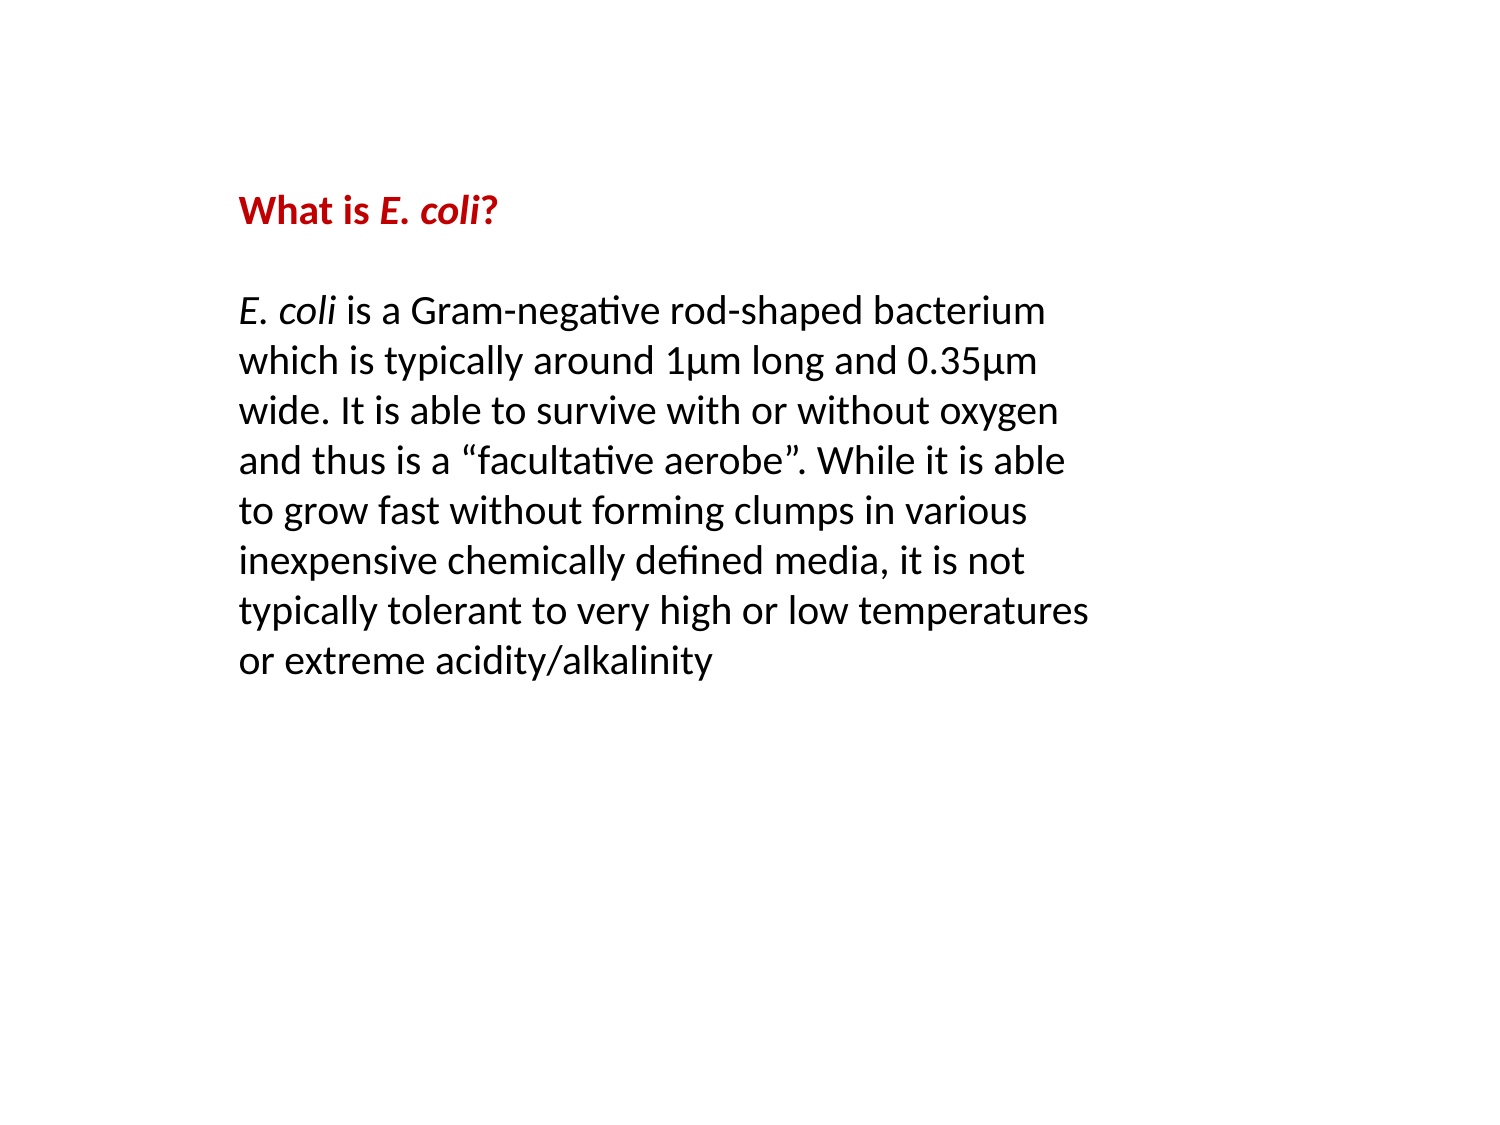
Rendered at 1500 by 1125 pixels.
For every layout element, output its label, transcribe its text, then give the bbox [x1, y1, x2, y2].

text_box What is E. coli? E. coli is a Gram-negative rod-shaped bacterium which is typically around 1µm long and 0.35µm wide. It is able to survive with or without oxygen and thus is a “facultative aerobe”. While it is able to grow fast without forming clumps in various inexpensive chemically defined media, it is not typically tolerant to very high or low temperatures or extreme acidity/alkalinity [223, 175, 1125, 691]
